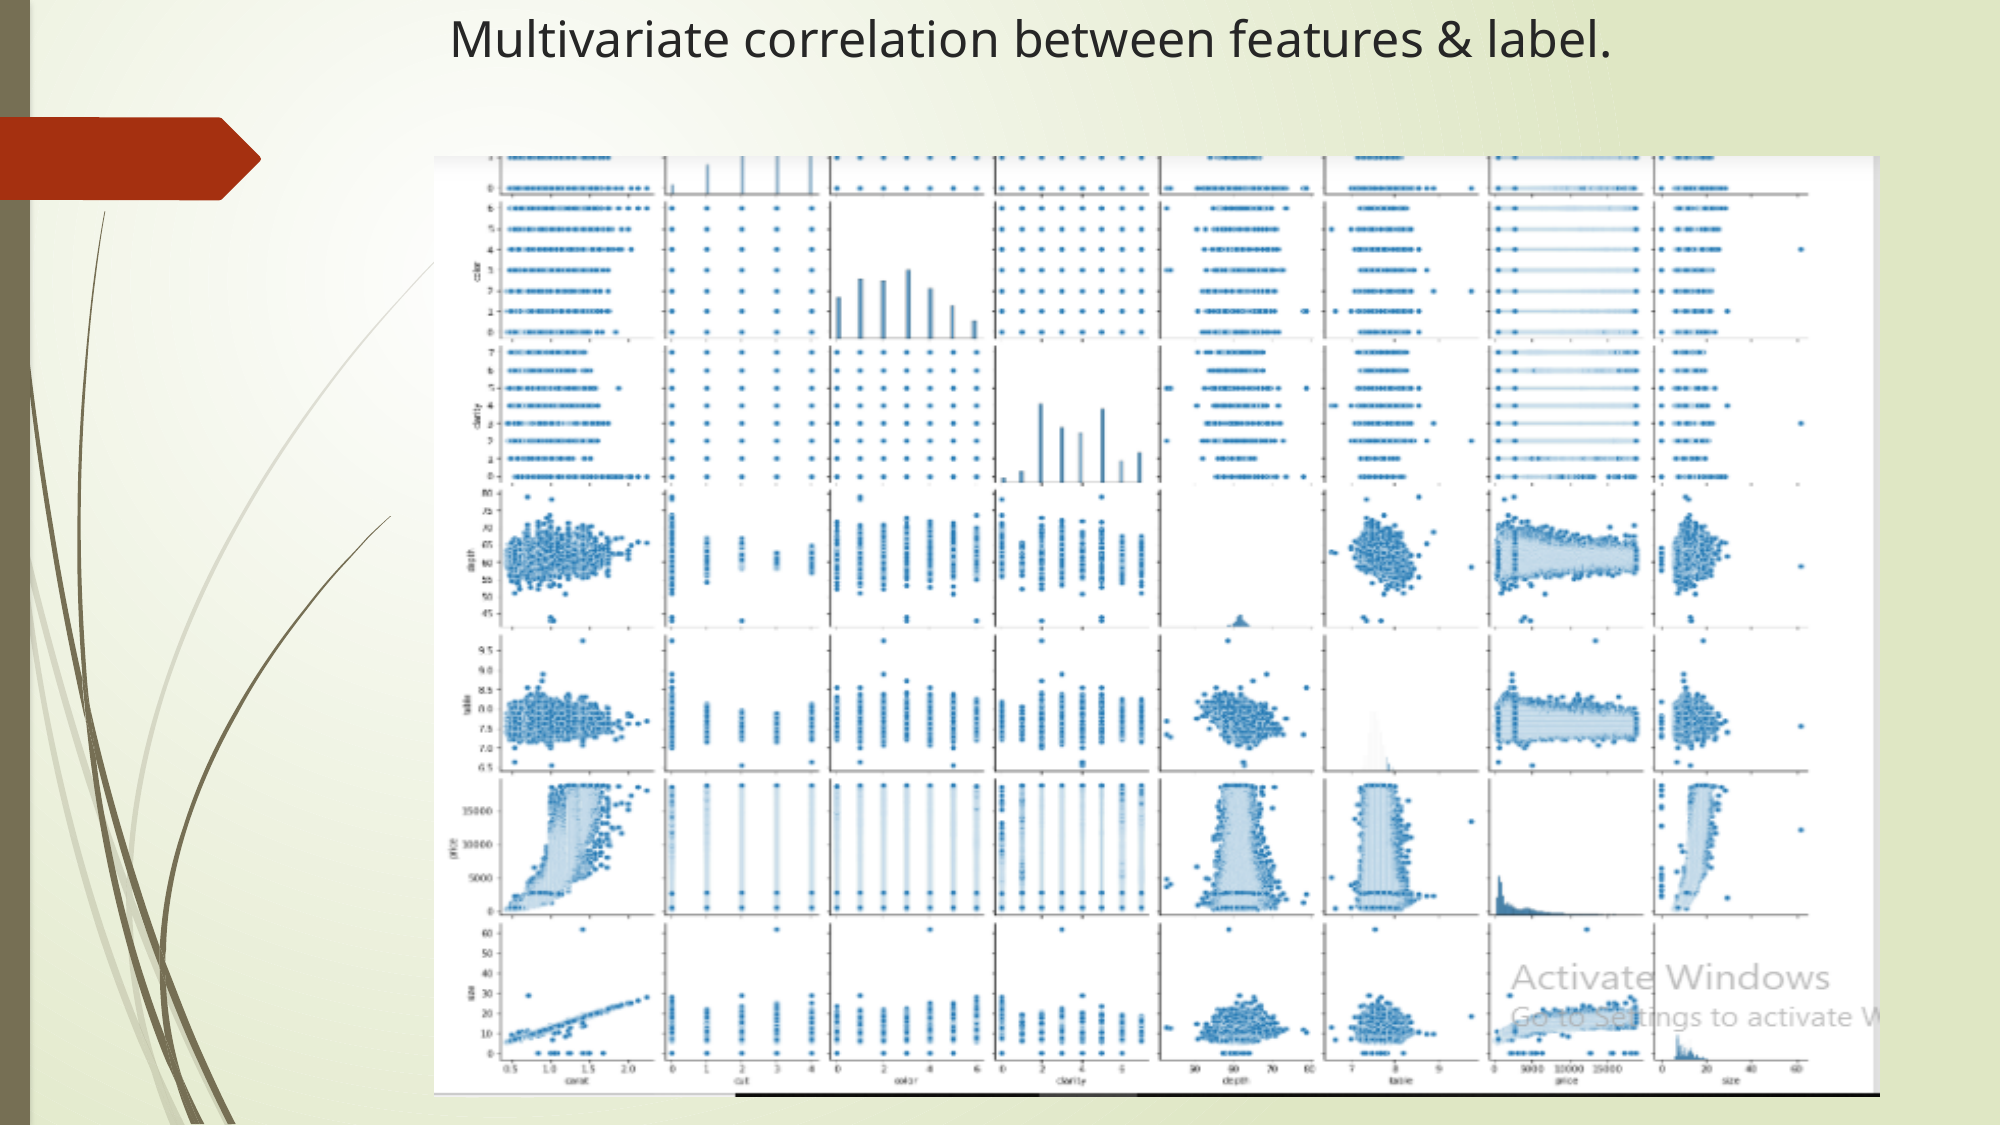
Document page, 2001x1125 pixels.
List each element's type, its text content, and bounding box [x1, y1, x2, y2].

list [434, 155, 1880, 1097]
title Multivariate correlation between features & label. [434, 0, 1650, 155]
